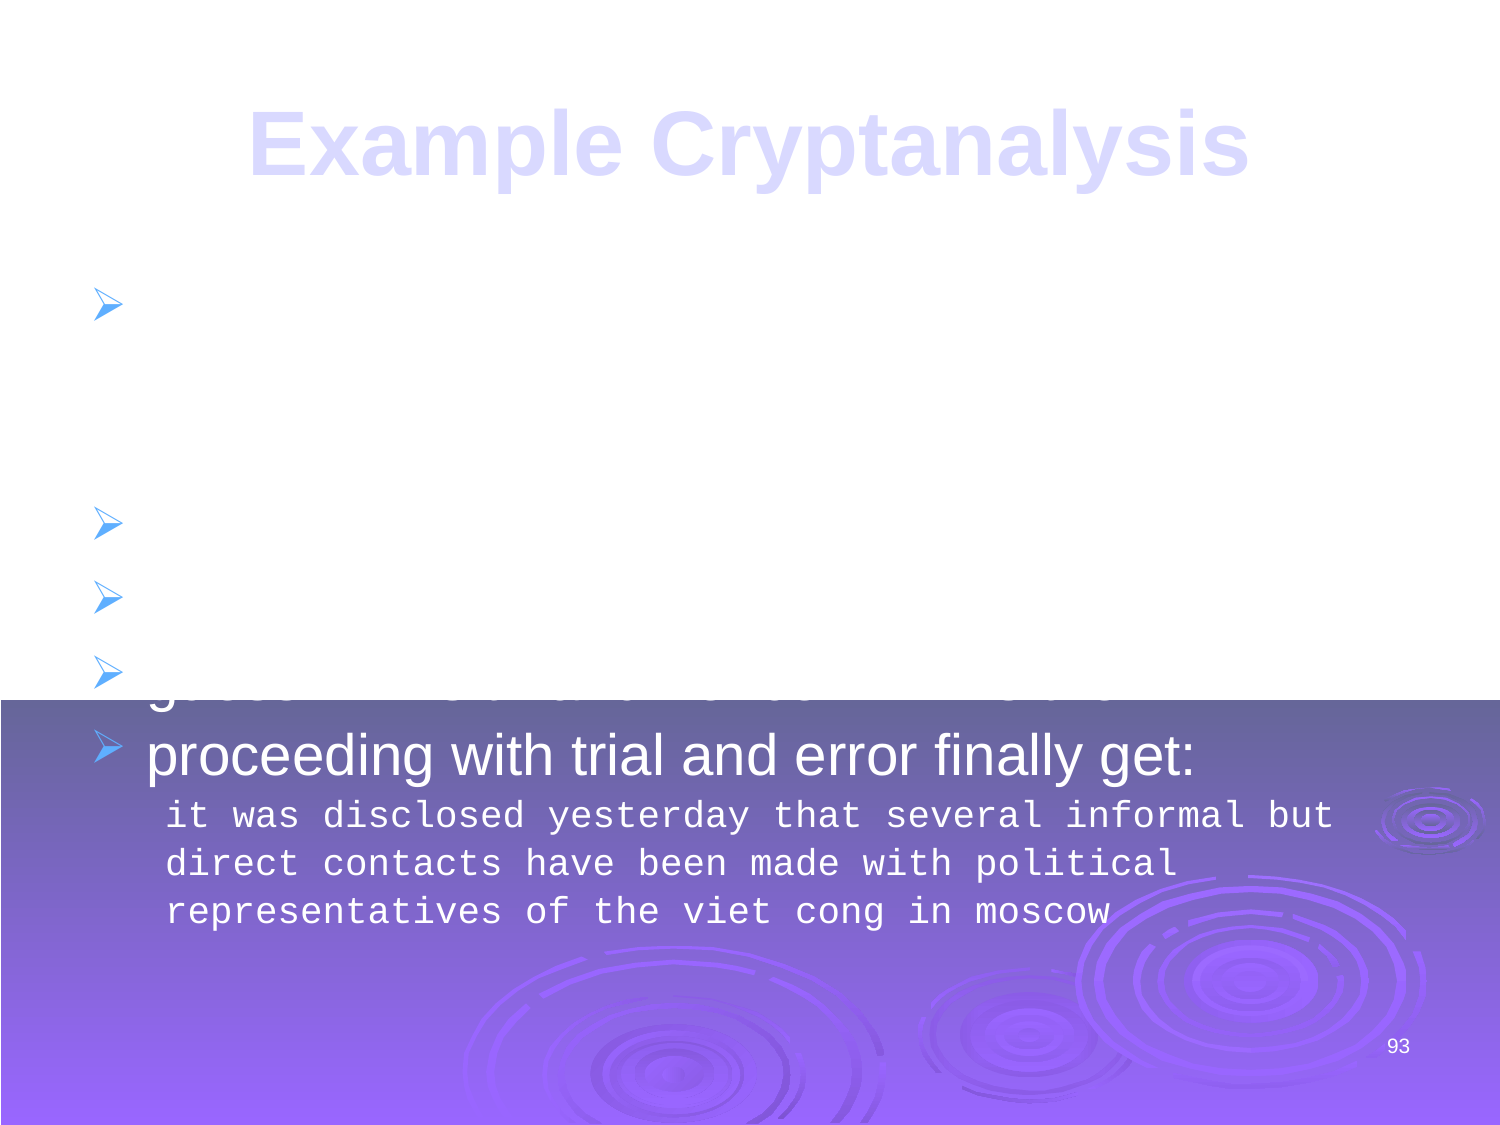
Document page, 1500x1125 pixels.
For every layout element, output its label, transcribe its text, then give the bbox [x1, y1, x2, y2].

list given ciphertext: UZQSOVUOHXMOPVGPOZPEVSGZWSZOPFPESXUDBMETSXAIZ VUEPHZHMDZSHZOWSFPAPPDTSVPQUZWYMXUZUHSX EPYEPOPDZSZUFPOMBZWPFUPZHMDJUDTMOHMQ count relative letter frequencies (see text) guess P & Z are e and t guess ZW is th and hence ZWP is the proceeding with trial and error finally get: it was disclosed yesterday that several informal but direct contacts have been made with political representatives of the viet cong in moscow [74, 274, 1426, 1006]
slide_number 93 [1074, 1024, 1426, 1101]
title Example Cryptanalysis [74, 45, 1426, 233]
